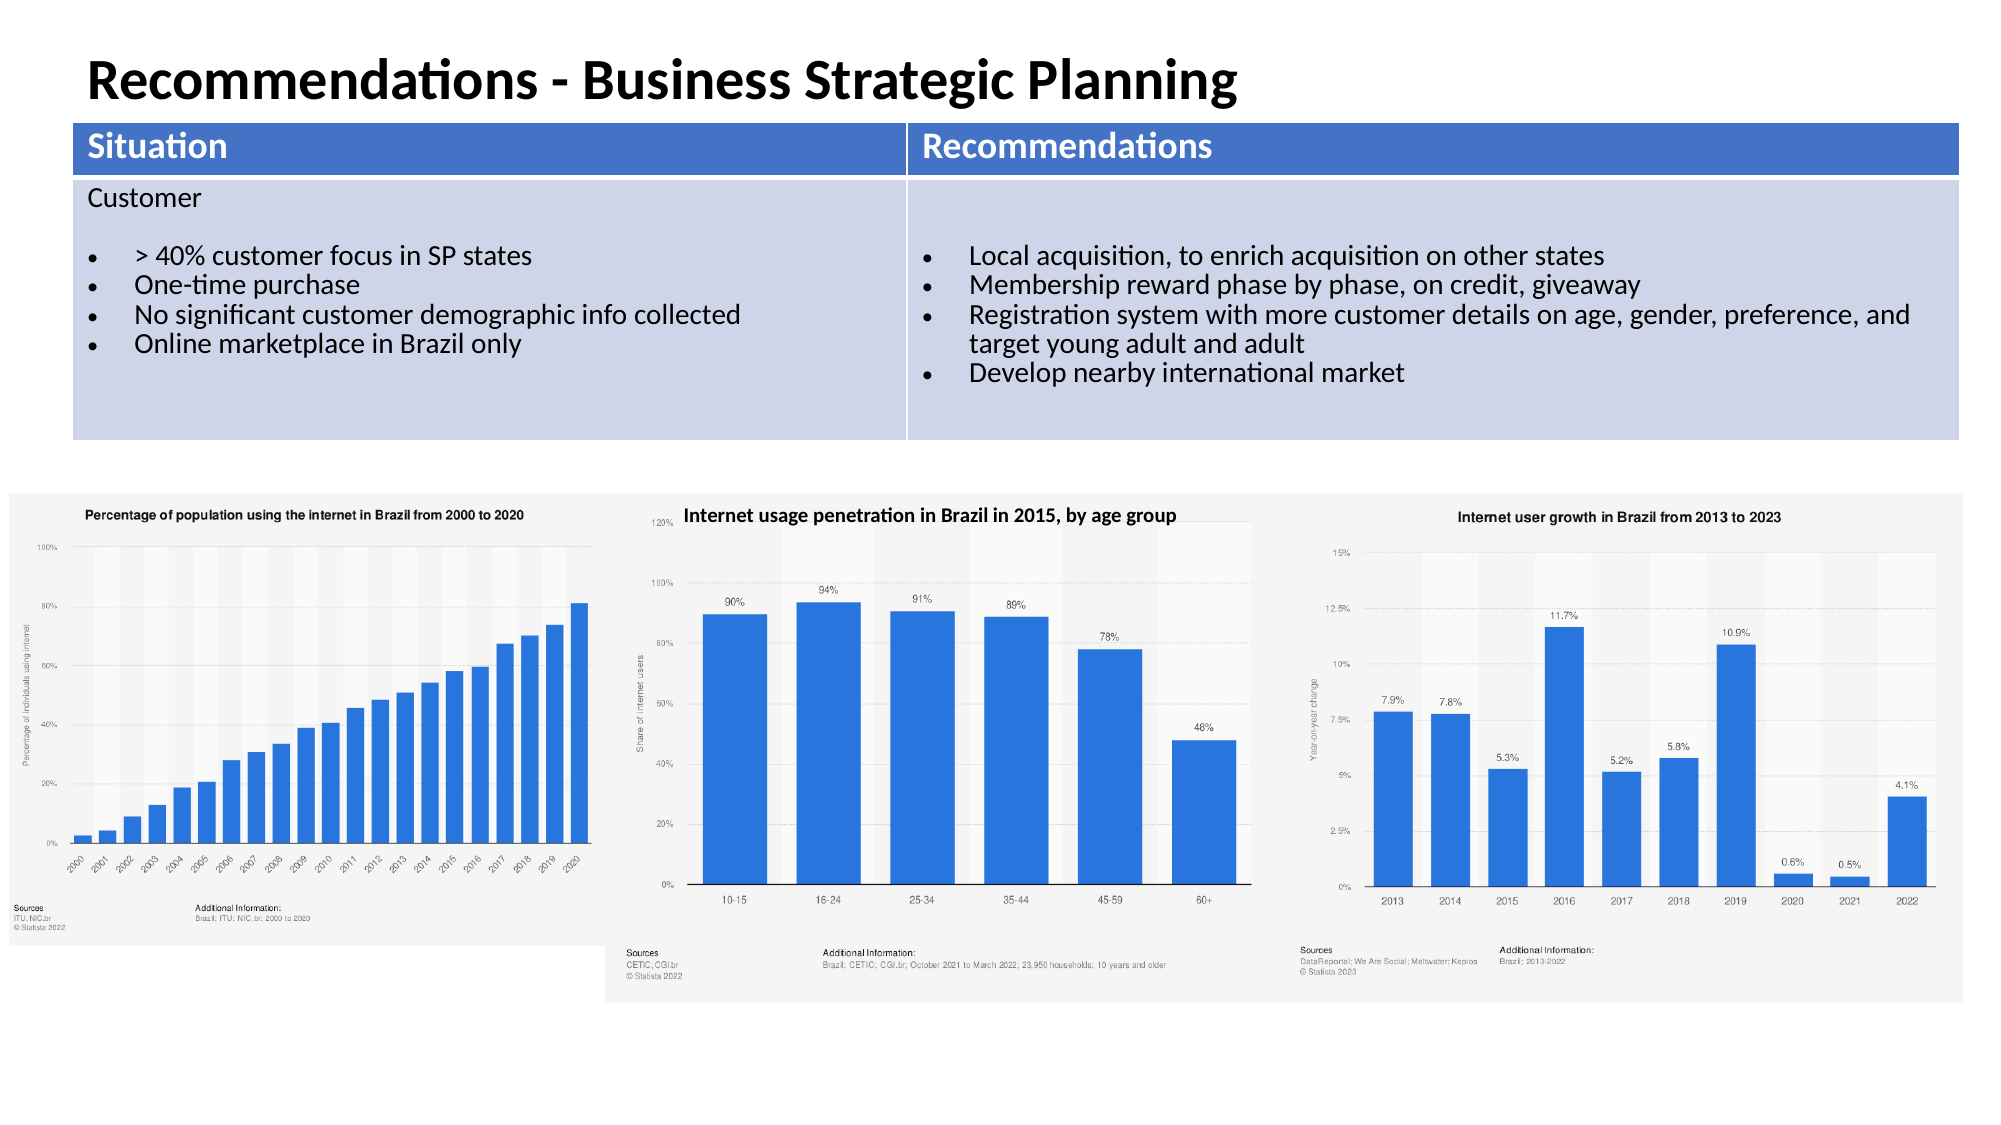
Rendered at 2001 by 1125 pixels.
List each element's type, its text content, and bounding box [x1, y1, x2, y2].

table_header Situation [73, 123, 906, 175]
table_header Recommendations [908, 123, 1959, 175]
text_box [604, 493, 1277, 1003]
title Recommendations - Business Strategic Planning [72, 32, 1798, 121]
table_cell Local acquisition, to enrich acquisition on other states Membership reward phase by phase, on credit, giveaway Registration system with more customer details on age, gender, preference, and target young adult and adult Develop nearby international market [908, 180, 1959, 440]
picture [9, 493, 604, 946]
picture [1277, 493, 1963, 1003]
table_cell Customer > 40% customer focus in SP states One-time purchase No significant customer demographic info collected Online marketplace in Brazil only [73, 180, 906, 440]
